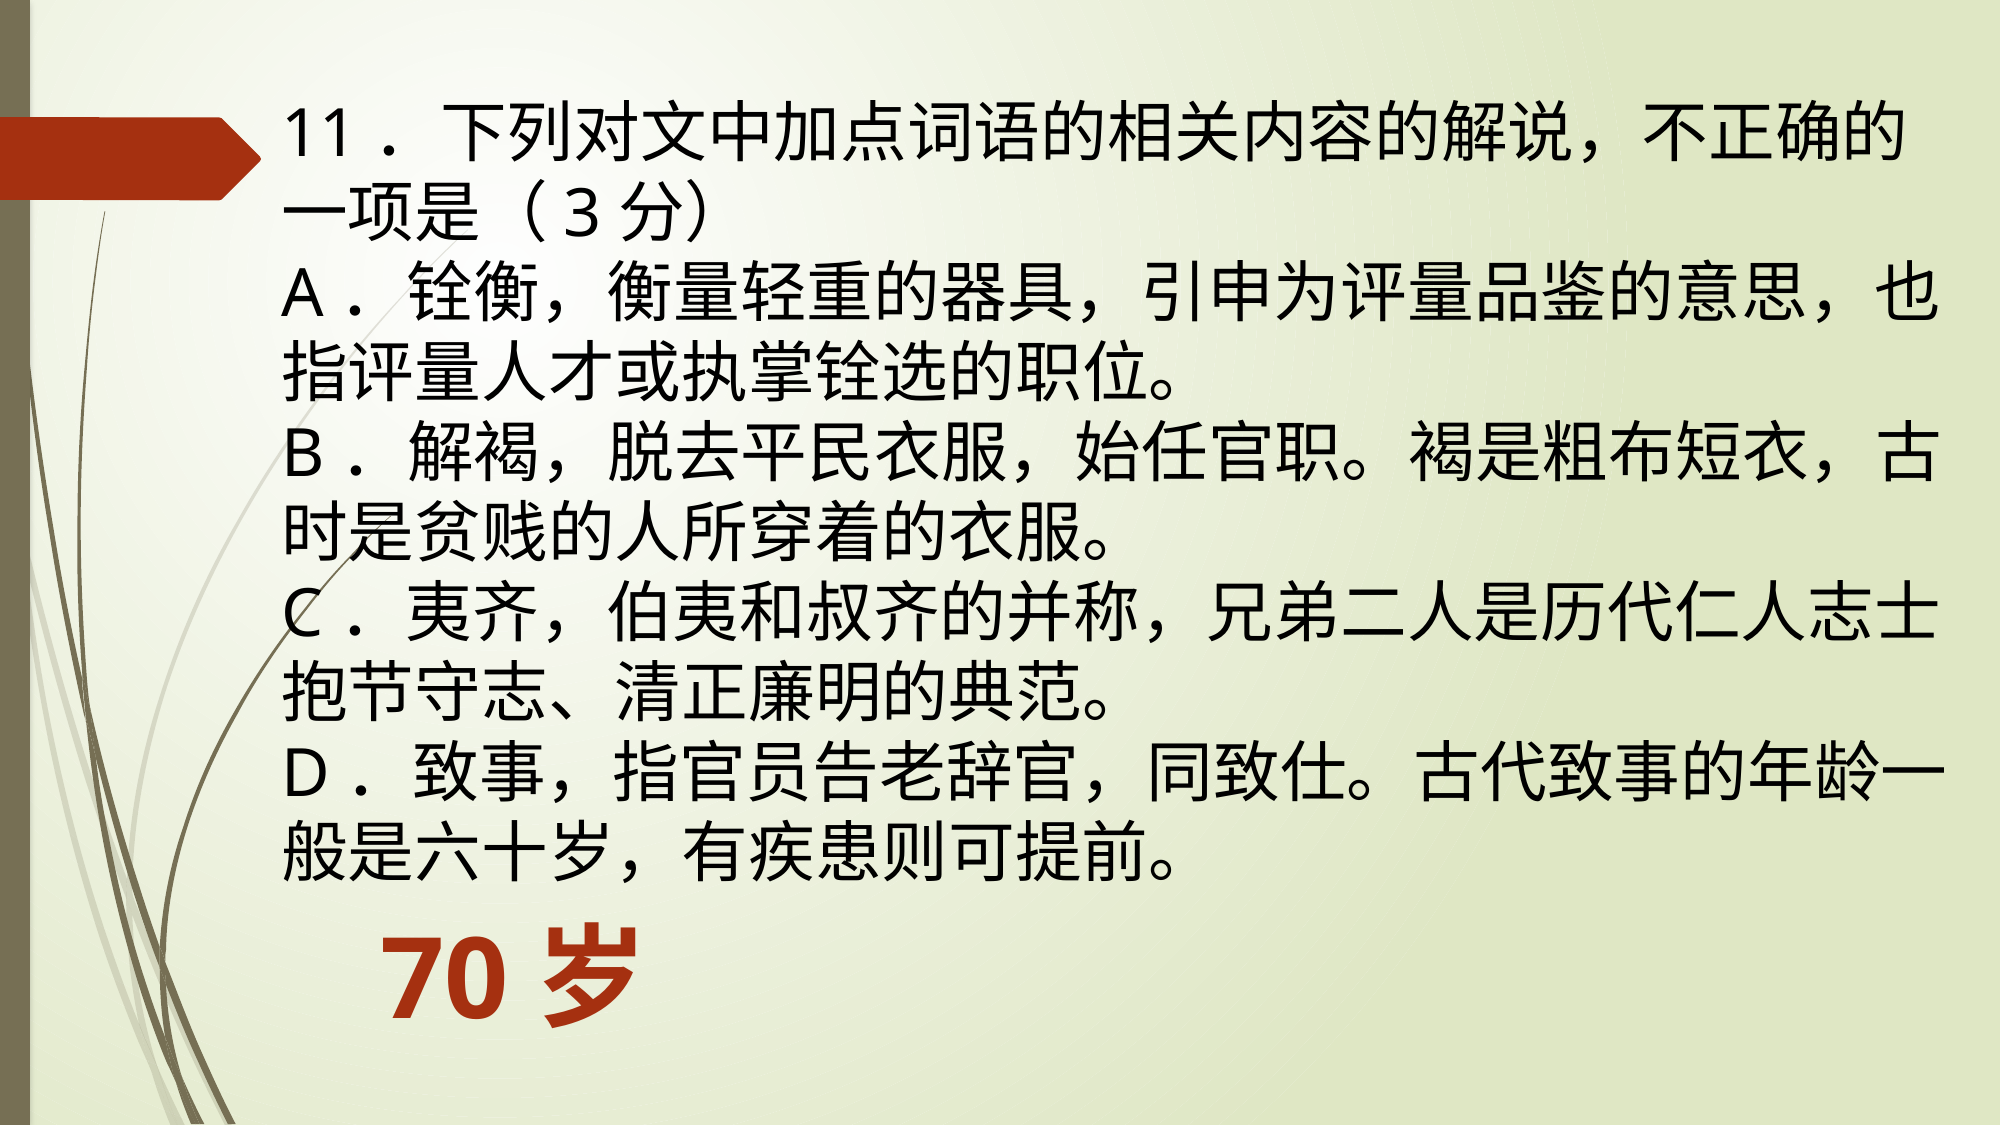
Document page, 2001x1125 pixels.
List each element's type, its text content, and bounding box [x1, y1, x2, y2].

title 70岁 [365, 898, 721, 1109]
text_box 11．下列对文中加点词语的相关内容的解说，不正确的一项是（3分） A．铨衡，衡量轻重的器具，引申为评量品鉴的意思，也指评量人才或执掌铨选的职位。 B．解褐，脱去平民衣服，始任官职。褐是粗布短衣，古时是贫贱的人所穿着的衣服。 C．夷齐，伯夷和叔齐的并称，兄弟二人是历代仁人志士抱节守志、清正廉明的典范。 D．致事，指官员告老辞官，同致仕。古代致事的年龄一般是六十岁，有疾患则可提前。 [266, 82, 1963, 795]
